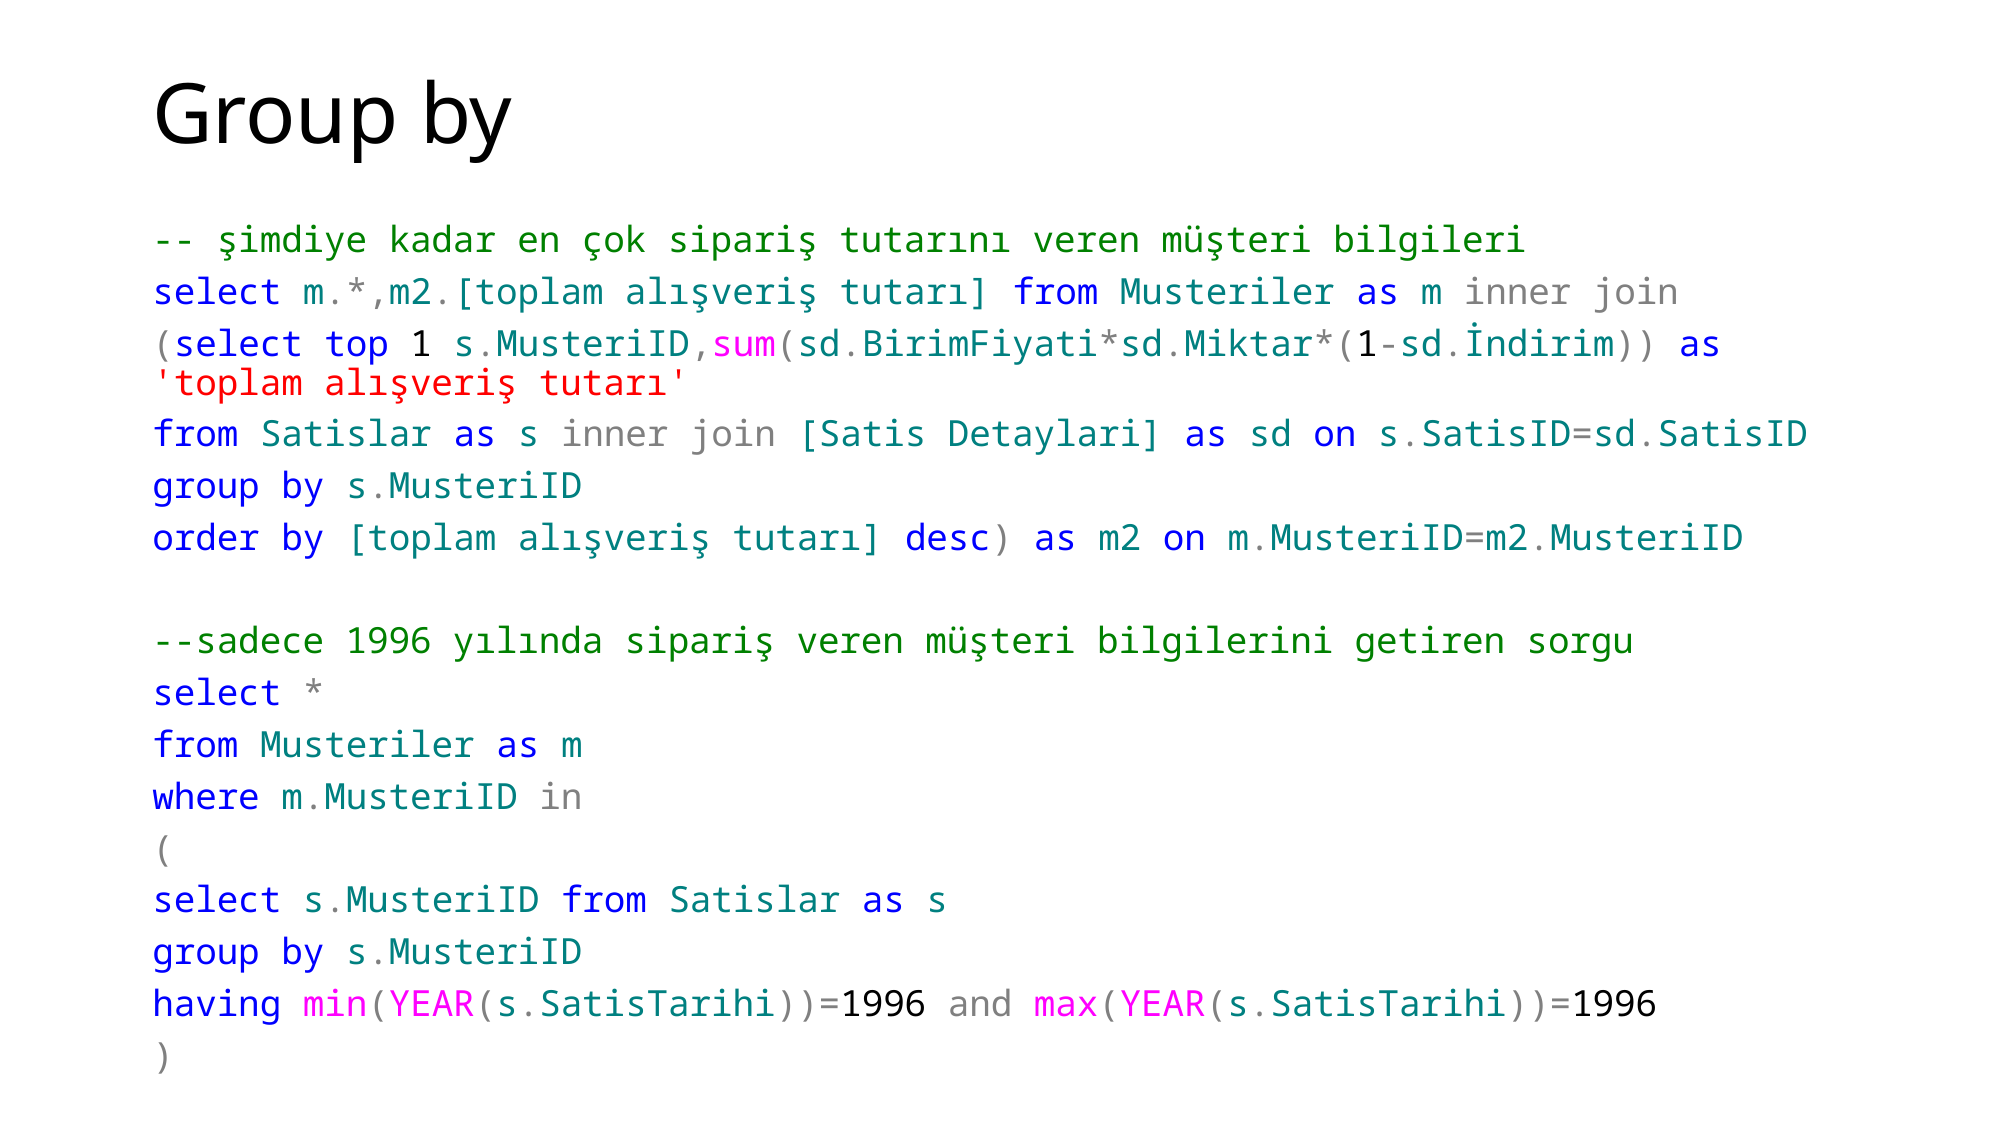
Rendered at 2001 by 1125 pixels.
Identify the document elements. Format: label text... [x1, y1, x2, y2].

title Group by [137, 59, 1863, 173]
list -- şimdiye kadar en çok sipariş tutarını veren müşteri bilgileri select m.*,m2.[toplam alışveriş tutarı] from Musteriler as m inner join (select top 1 s.MusteriID,sum(sd.BirimFiyati*sd.Miktar*(1-sd.İndirim)) as 'toplam alışveriş tutarı' from Satislar as s inner join [Satis Detaylari] as sd on s.SatisID=sd.SatisID group by s.MusteriID order by [toplam alışveriş tutarı] desc) as m2 on m.MusteriID=m2.MusteriID --sadece 1996 yılında sipariş veren müşteri bilgilerini getiren sorgu select * from Musteriler as m where m.MusteriID in ( select s.MusteriID from Satislar as s group by s.MusteriID having min(YEAR(s.SatisTarihi))=1996 and max(YEAR(s.SatisTarihi))=1996 ) [137, 213, 1863, 1095]
